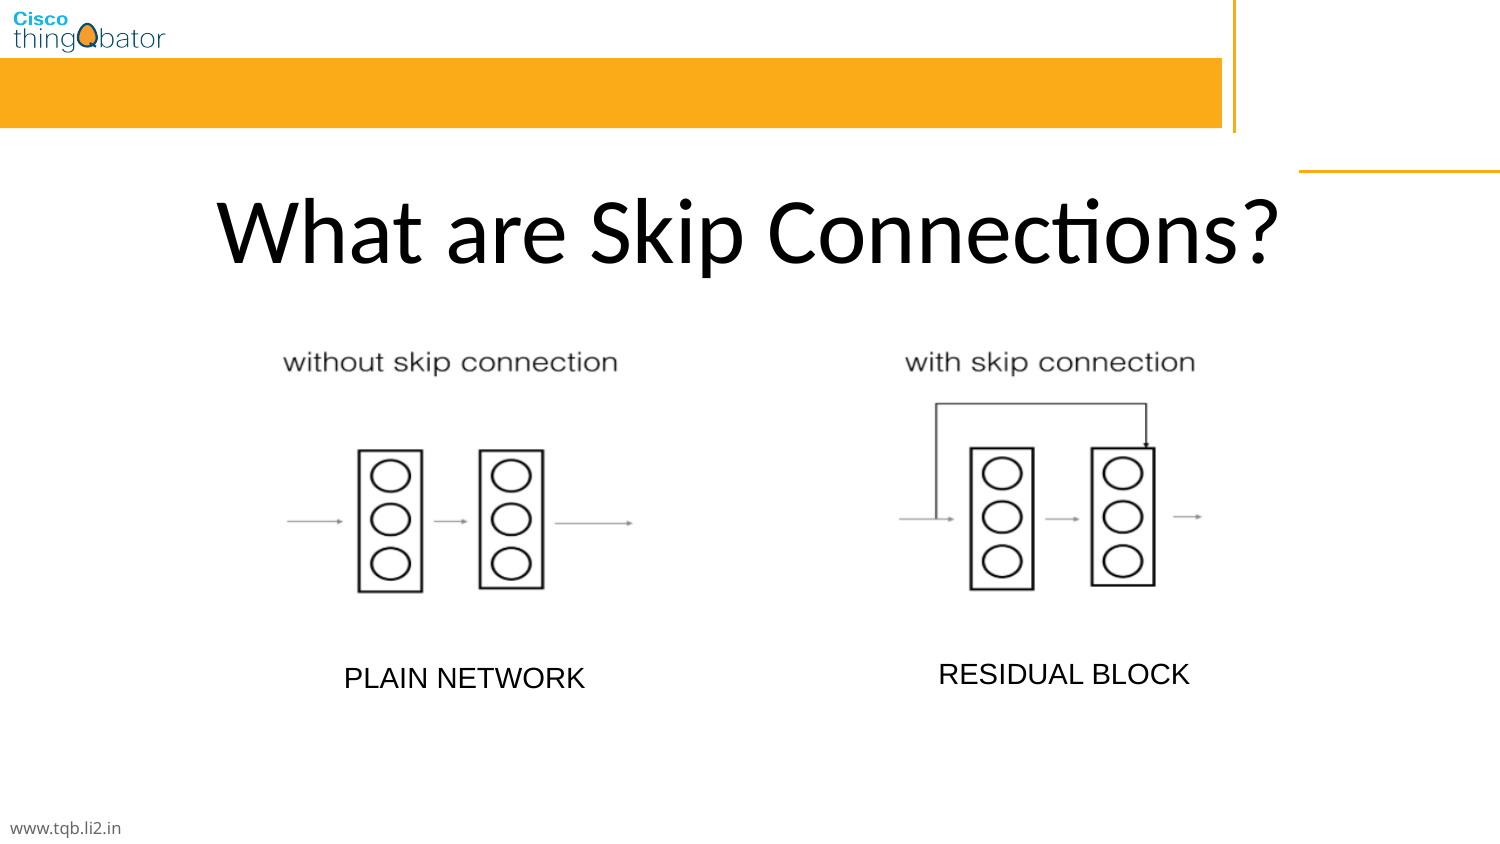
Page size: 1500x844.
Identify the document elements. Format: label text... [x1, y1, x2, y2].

picture [10, 0, 169, 65]
text_box What are Skip Connections? [187, 145, 1313, 289]
text_box RESIDUAL BLOCK [883, 647, 1246, 698]
picture [254, 321, 1246, 602]
text_box PLAIN NETWORK [329, 651, 644, 702]
